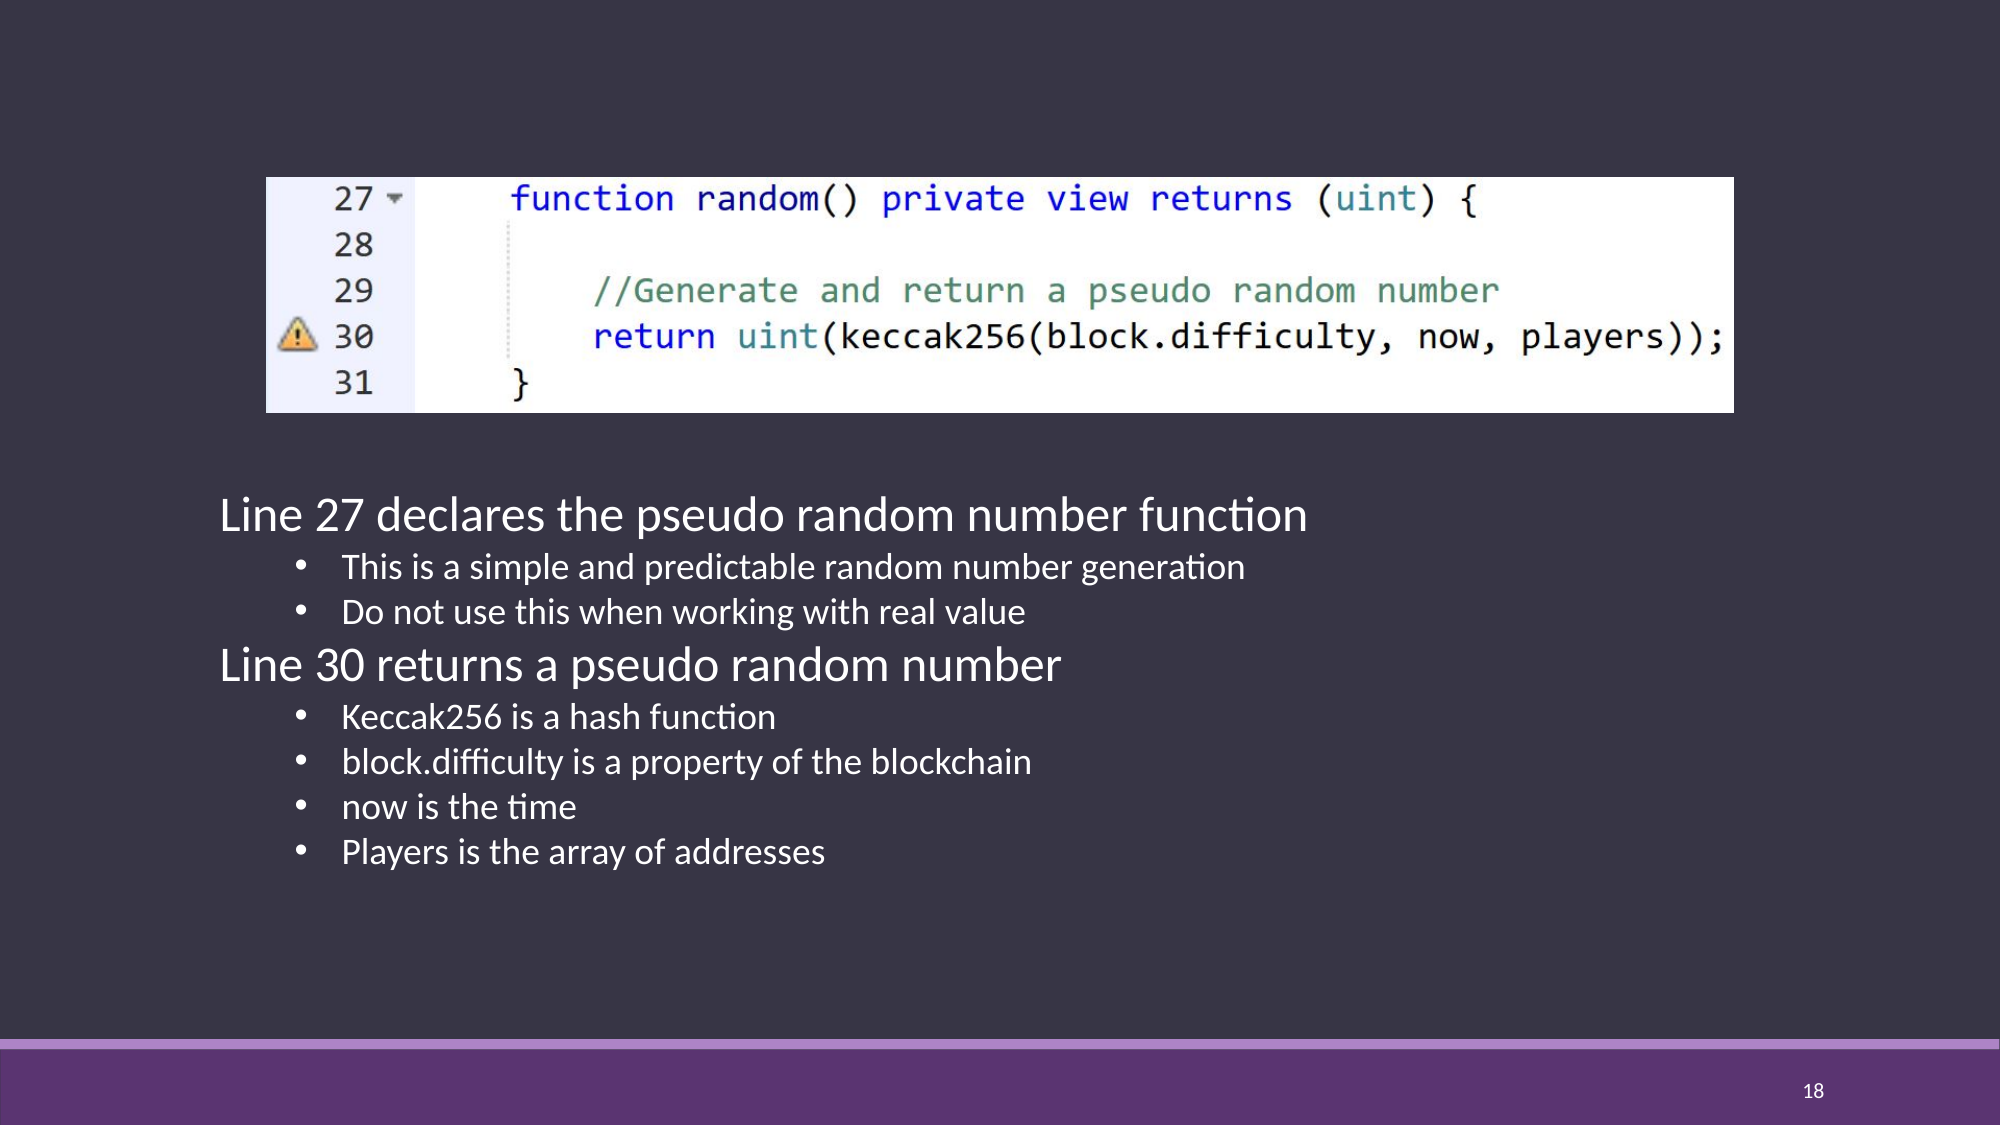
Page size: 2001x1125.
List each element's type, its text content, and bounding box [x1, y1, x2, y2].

slide_number 18 [1624, 1059, 1840, 1120]
picture [265, 176, 1735, 413]
text_box Line 27 declares the pseudo random number function This is a simple and predictable random number generation Do not use this when working with real value Line 30 returns a pseudo random number Keccak256 is a hash function block.difficulty is a property of the blockchain now is the time Players is the array of addresses [204, 474, 1795, 880]
